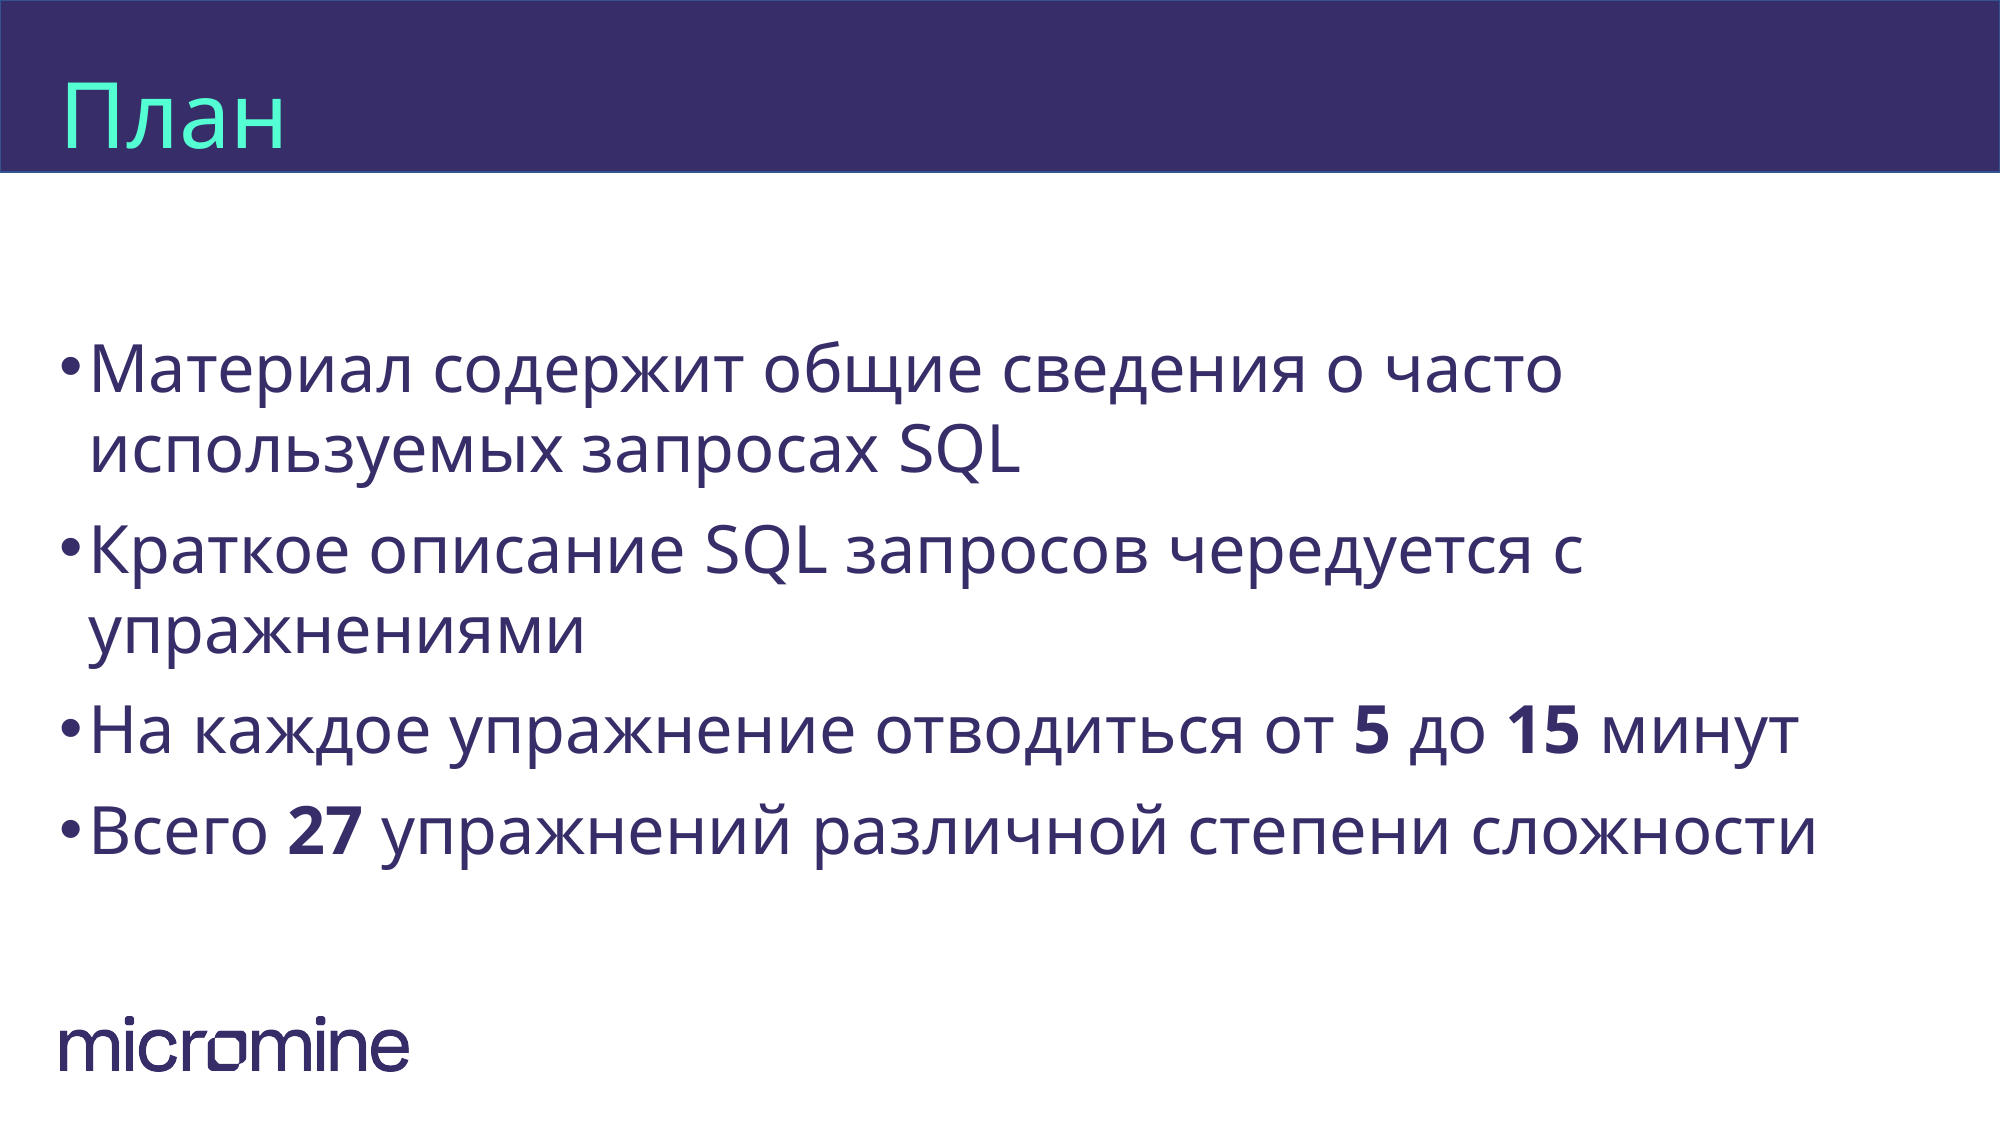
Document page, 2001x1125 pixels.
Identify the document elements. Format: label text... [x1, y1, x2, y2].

picture [60, 1016, 409, 1072]
text_box [0, 0, 2000, 173]
title План [44, 49, 1956, 216]
list Материал содержит общие сведения о часто используемых запросах SQL Краткое описание SQL запросов чередуется с упражнениями На каждое упражнение отводиться от 5 до 15 минут Всего 27 упражнений различной степени сложности [44, 318, 1956, 969]
